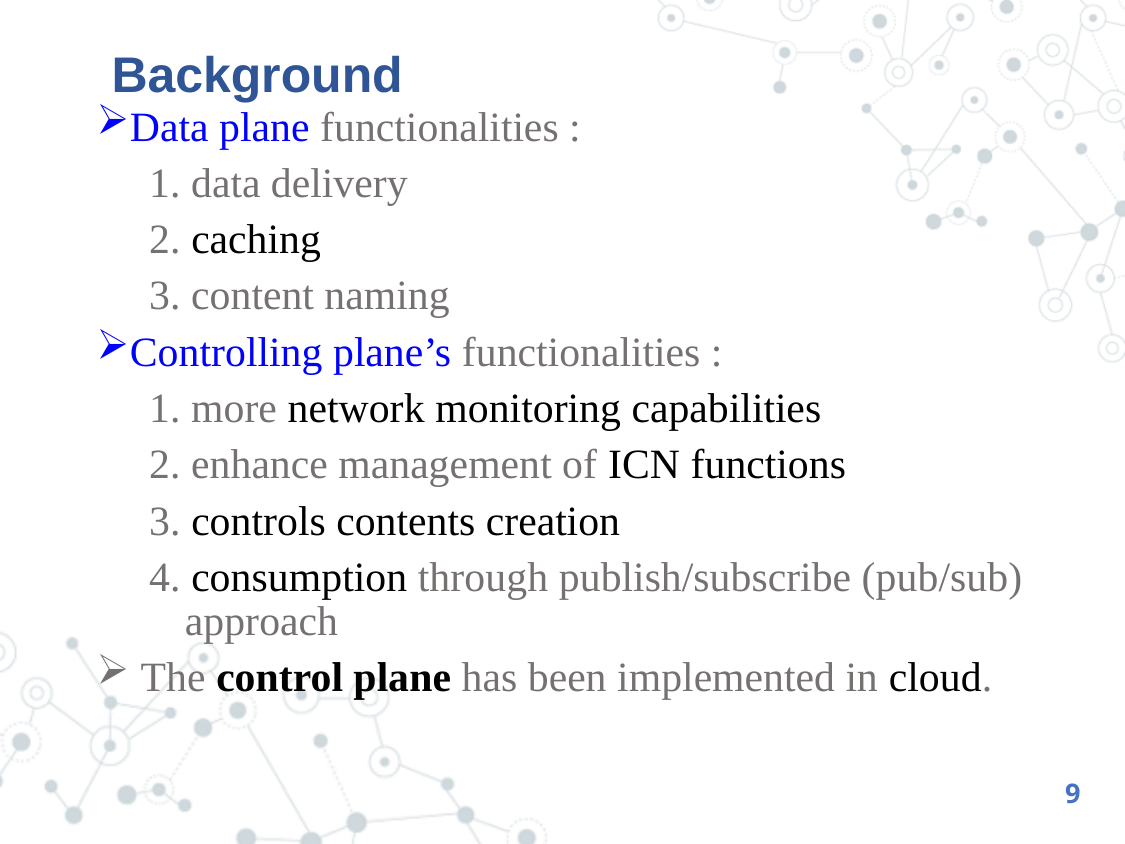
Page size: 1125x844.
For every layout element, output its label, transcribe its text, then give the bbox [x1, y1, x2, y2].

picture [0, 560, 674, 844]
list Data plane functionalities : 1. data delivery 2. caching 3. content naming Controlling plane’s functionalities : 1. more network monitoring capabilities 2. enhance management of ICN functions 3. controls contents creation 4. consumption through publish/subscribe (pub/sub) approach The control plane has been implemented in cloud. [81, 90, 1063, 817]
picture [564, 0, 1125, 422]
title Background [96, 27, 1029, 90]
